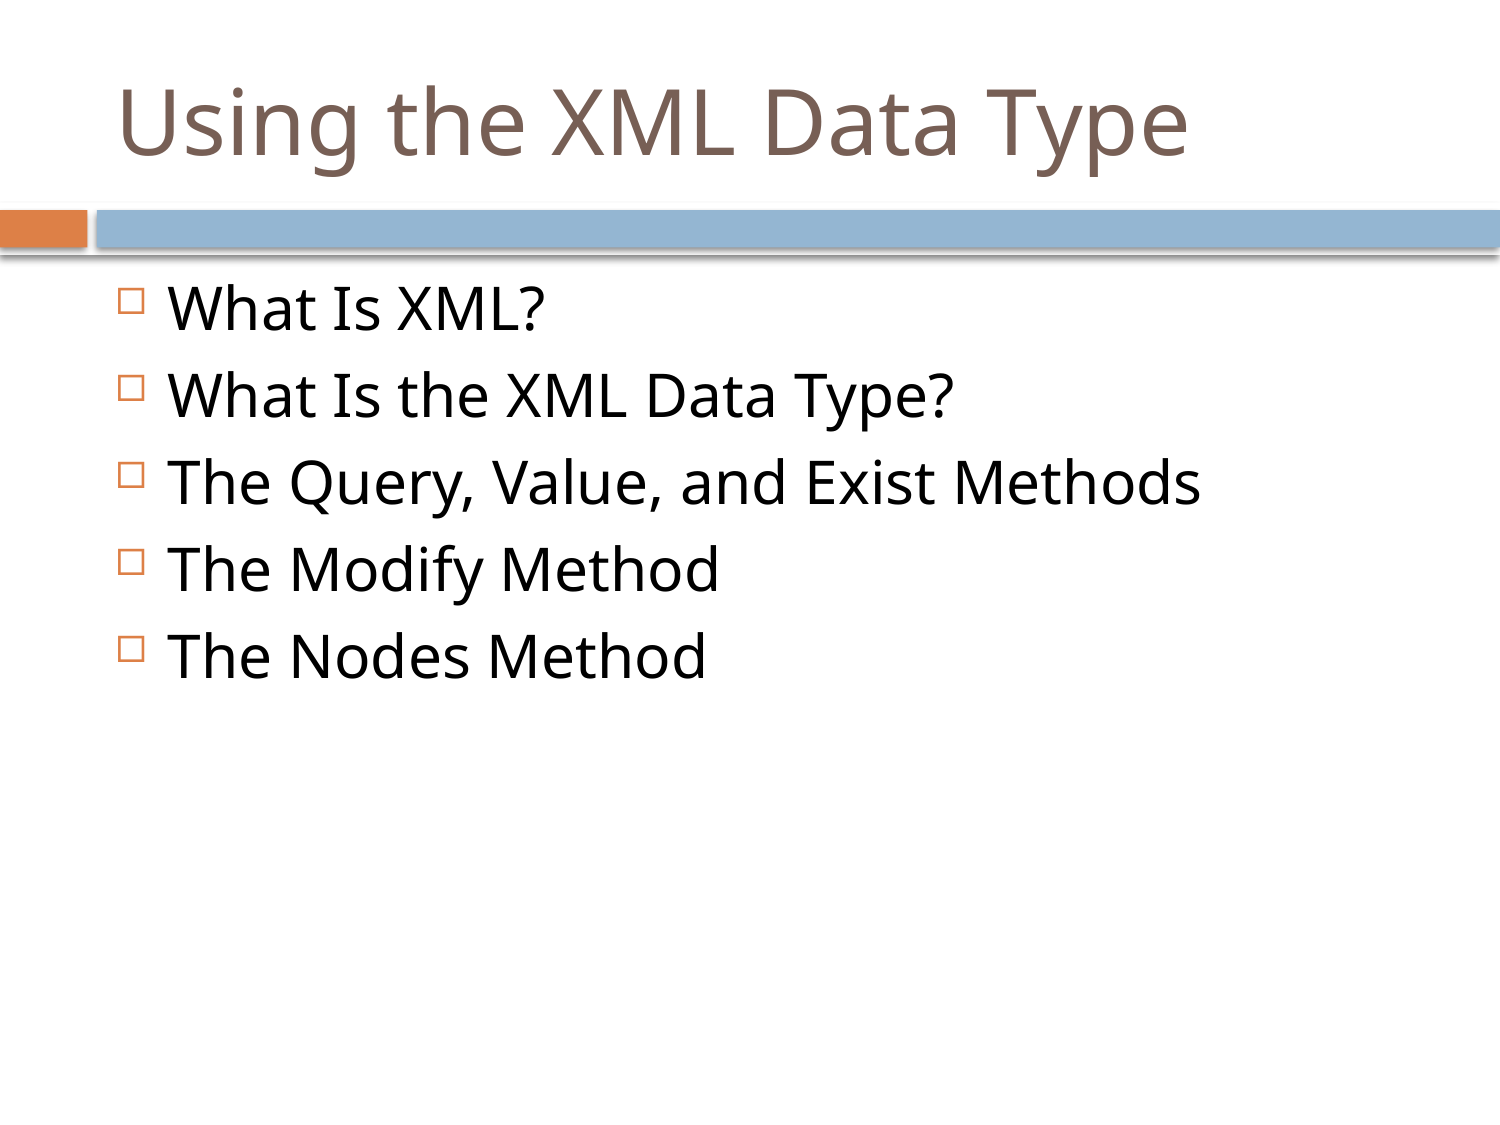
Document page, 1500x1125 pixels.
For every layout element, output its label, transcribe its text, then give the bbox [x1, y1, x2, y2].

title Using the XML Data Type [100, 37, 1438, 200]
list What Is XML? What Is the XML Data Type? The Query, Value, and Exist Methods The Modify Method The Nodes Method [100, 262, 1438, 1005]
